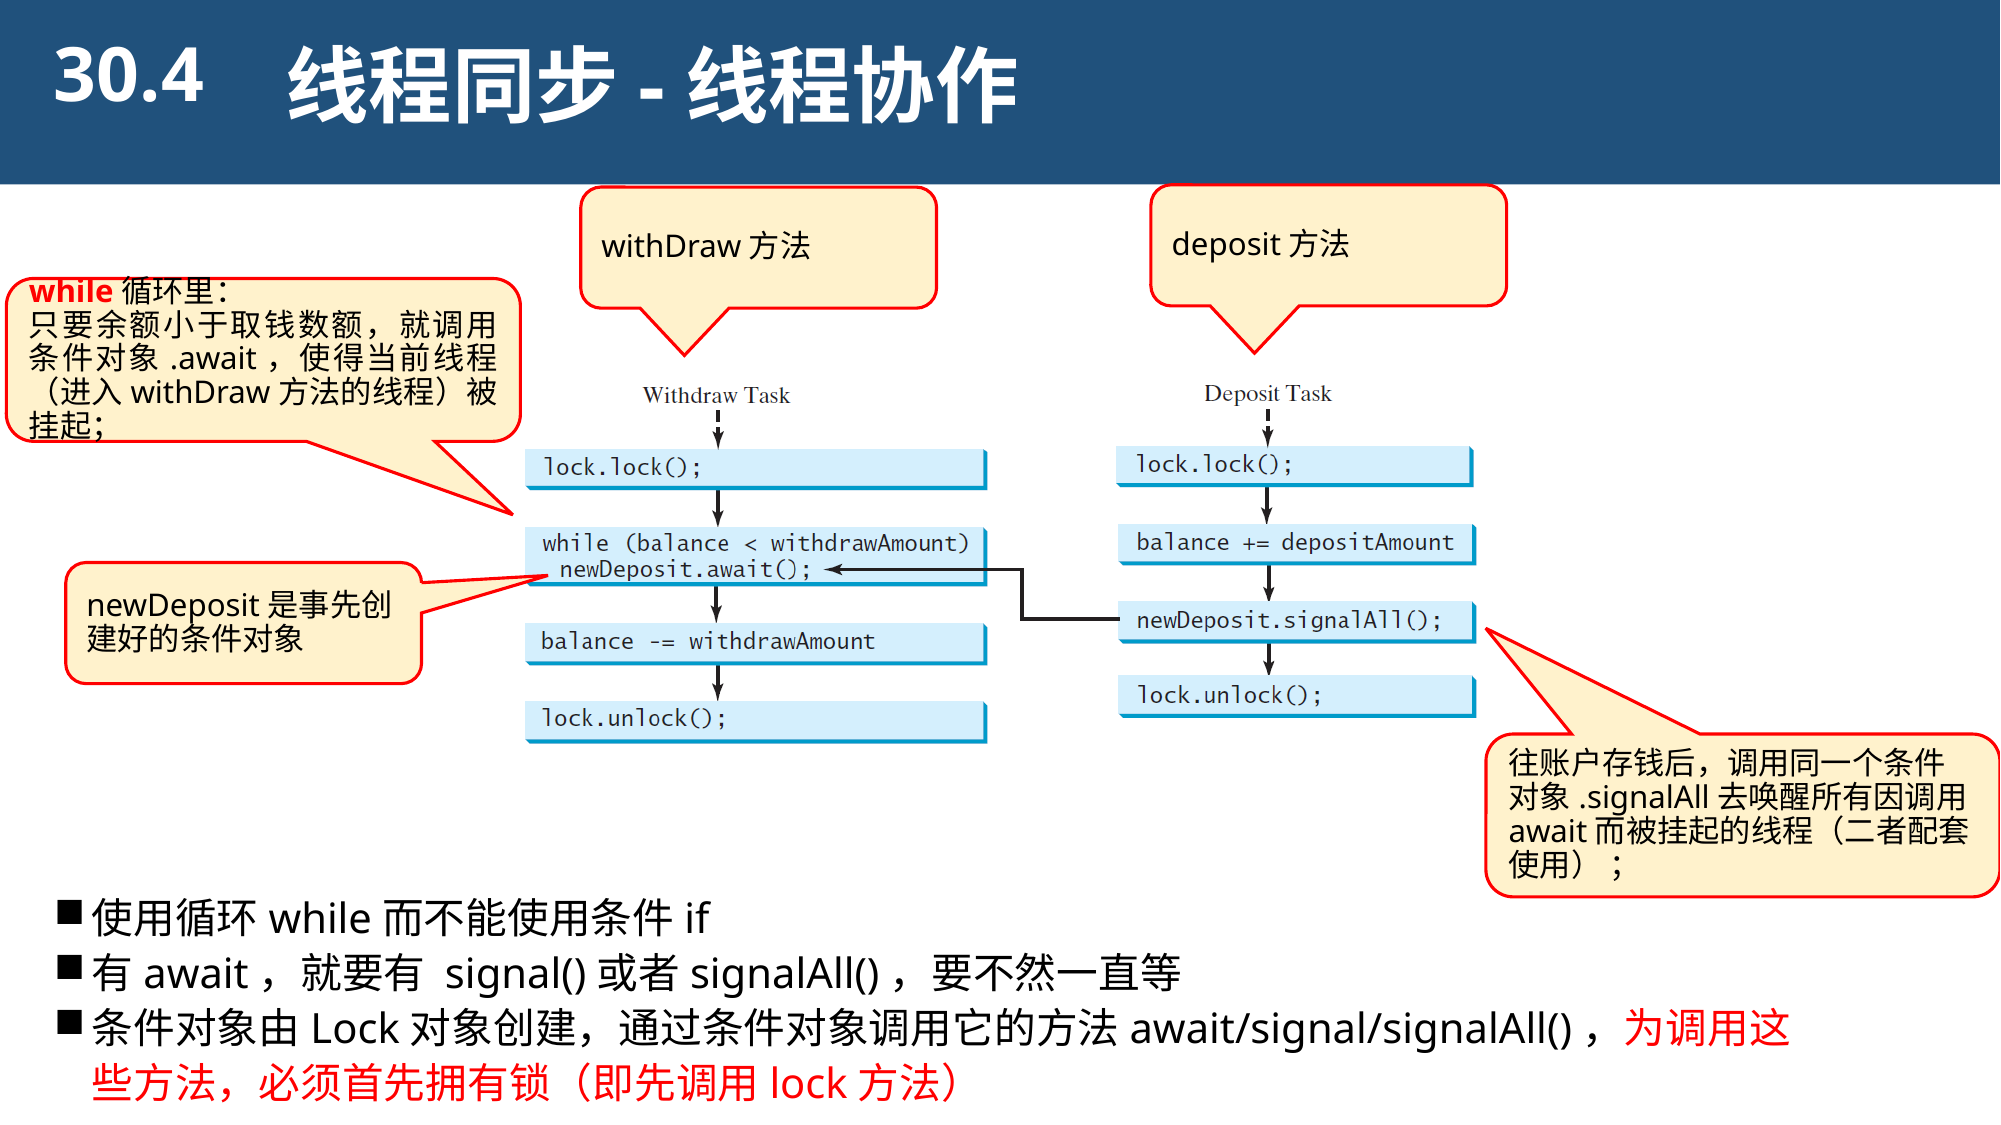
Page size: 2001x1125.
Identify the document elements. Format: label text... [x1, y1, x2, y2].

list 30.4 [38, 28, 244, 166]
text_box while循环里： 只要余额小于取钱数额，就调用条件对象.await，使得当前线程（进入withDraw方法的线程）被挂起； [5, 277, 522, 516]
text_box 使用循环while而不能使用条件if 有await，就要有 signal()或者signalAll()，要不然一直等 条件对象由Lock对象创建，通过条件对象调用它的方法await/signal/signalAll()，为调用这些方法，必须首先拥有锁（即先调用lock方法） [38, 879, 1835, 1125]
text_box deposit方法 [1149, 183, 1508, 355]
text_box withDraw方法 [579, 185, 938, 357]
picture [520, 376, 1480, 749]
text_box newDeposit是事先创建好的条件对象 [64, 561, 520, 685]
list 线程同步-线程协作 [270, 36, 1730, 119]
text_box 往账户存钱后，调用同一个条件对象.signalAll去唤醒所有因调用await而被挂起的线程（二者配套使用） ； [1484, 627, 2000, 898]
